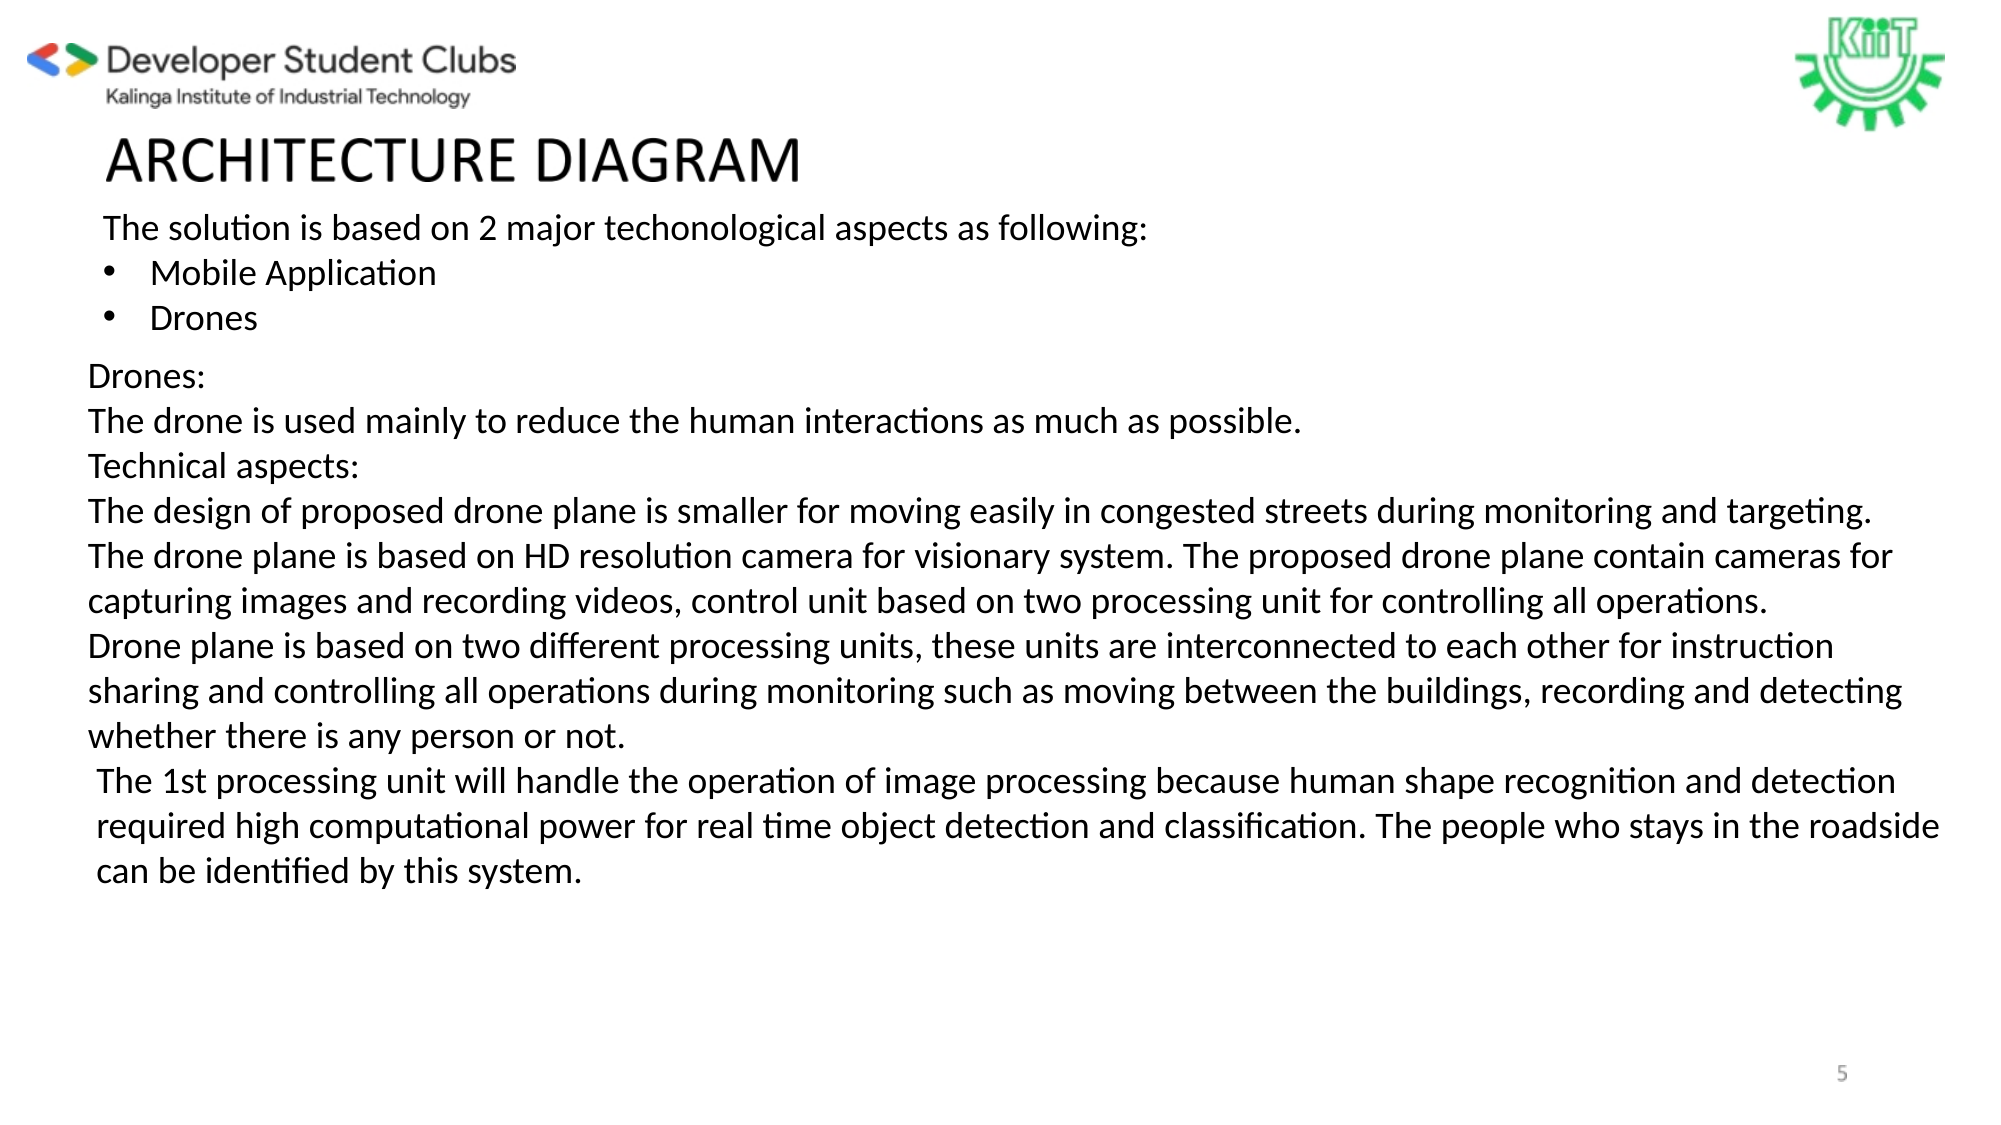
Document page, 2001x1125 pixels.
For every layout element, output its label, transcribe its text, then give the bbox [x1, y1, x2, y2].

picture [105, 137, 798, 182]
text_box The solution is based on 2 major techonological aspects as following: Mobile Application Drones [88, 195, 1165, 343]
text_box Drones: The drone is used mainly to reduce the human interactions as much as possible. Technical aspects: The design of proposed drone plane is smaller for moving easily in congested streets during monitoring and targeting. The drone plane is based on HD resolution camera for visionary system. The proposed drone plane contain cameras for capturing images and recording videos, control unit based on two processing unit for controlling all operations. Drone plane is based on two different processing units, these units are interconnected to each other for instruction sharing and controlling all operations during monitoring such as moving between the buildings, recording and detecting whether there is any person or not. The 1st processing unit will handle the operation of image processing because human shape recognition and detection required high computational power for real time object detection and classification. The people who stays in the roadside can be identified by this system. [73, 343, 1958, 944]
picture [1836, 1065, 1848, 1083]
picture [27, 43, 516, 109]
picture [1793, 16, 1945, 133]
